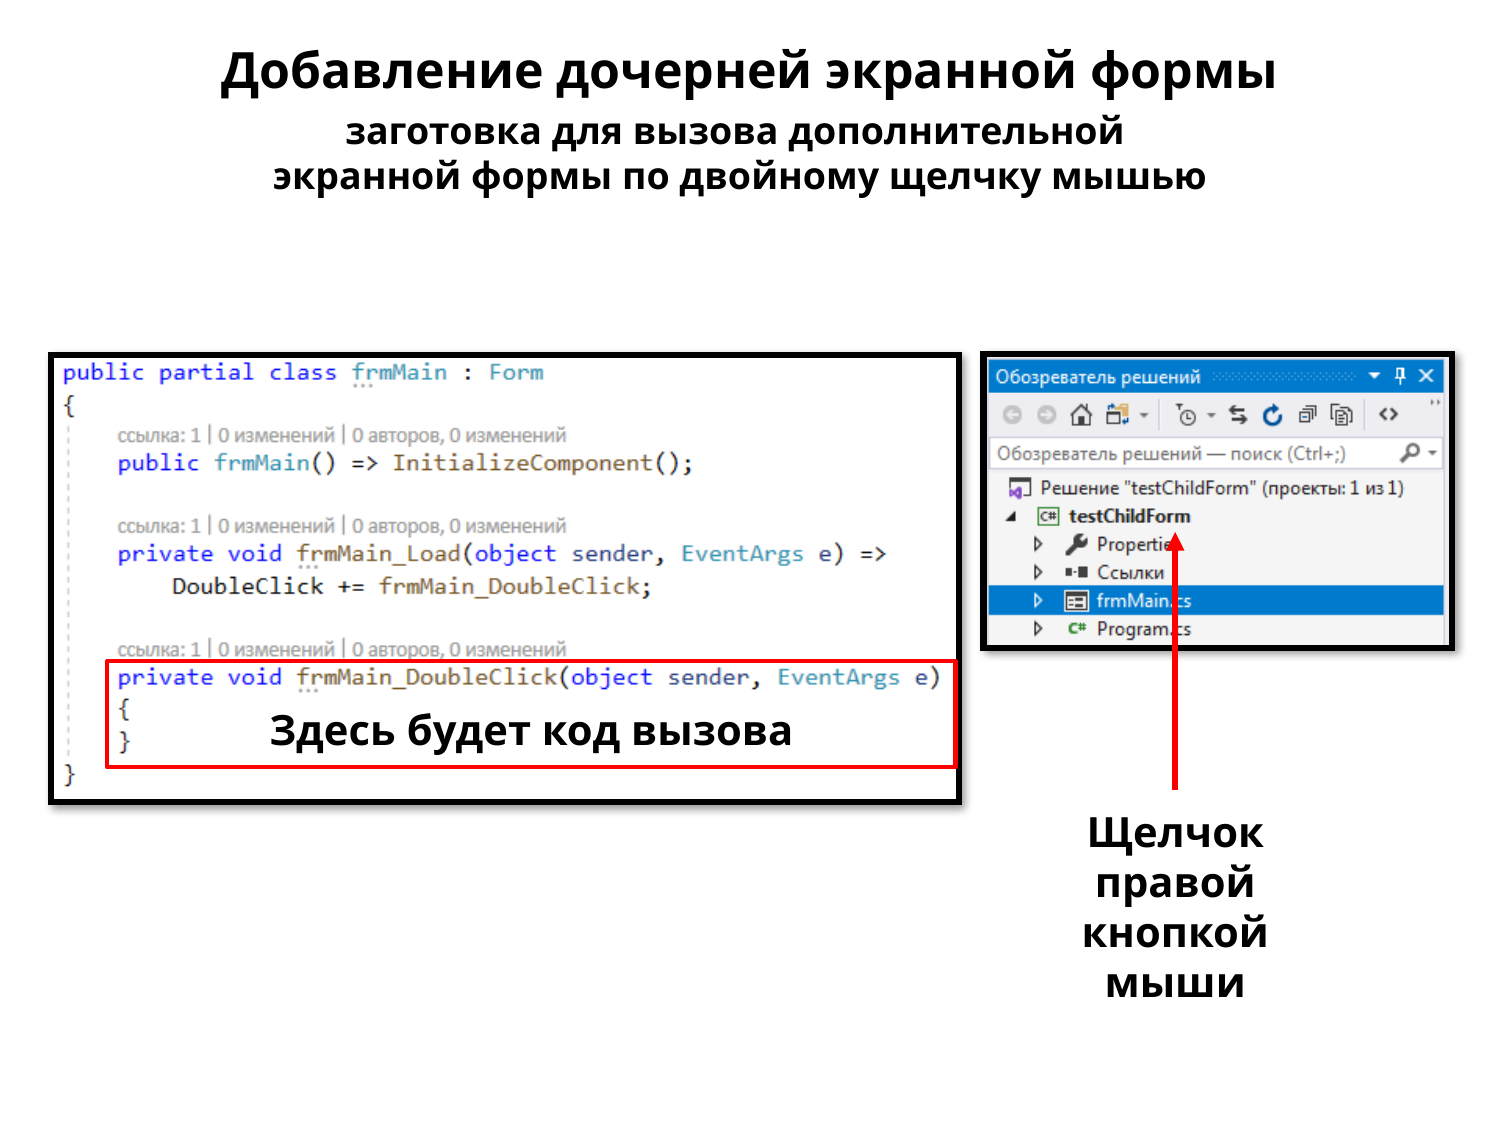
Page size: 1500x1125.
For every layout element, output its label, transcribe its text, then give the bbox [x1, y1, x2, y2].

picture [53, 357, 956, 799]
text_box Щелчок правой кнопкой мыши [1015, 798, 1335, 1014]
text_box заготовка для вызова дополнительной экранной формы по двойному щелчку мышью [31, 100, 1450, 205]
picture [986, 356, 1450, 645]
text_box Добавление дочерней экранной формы [17, 30, 1483, 106]
